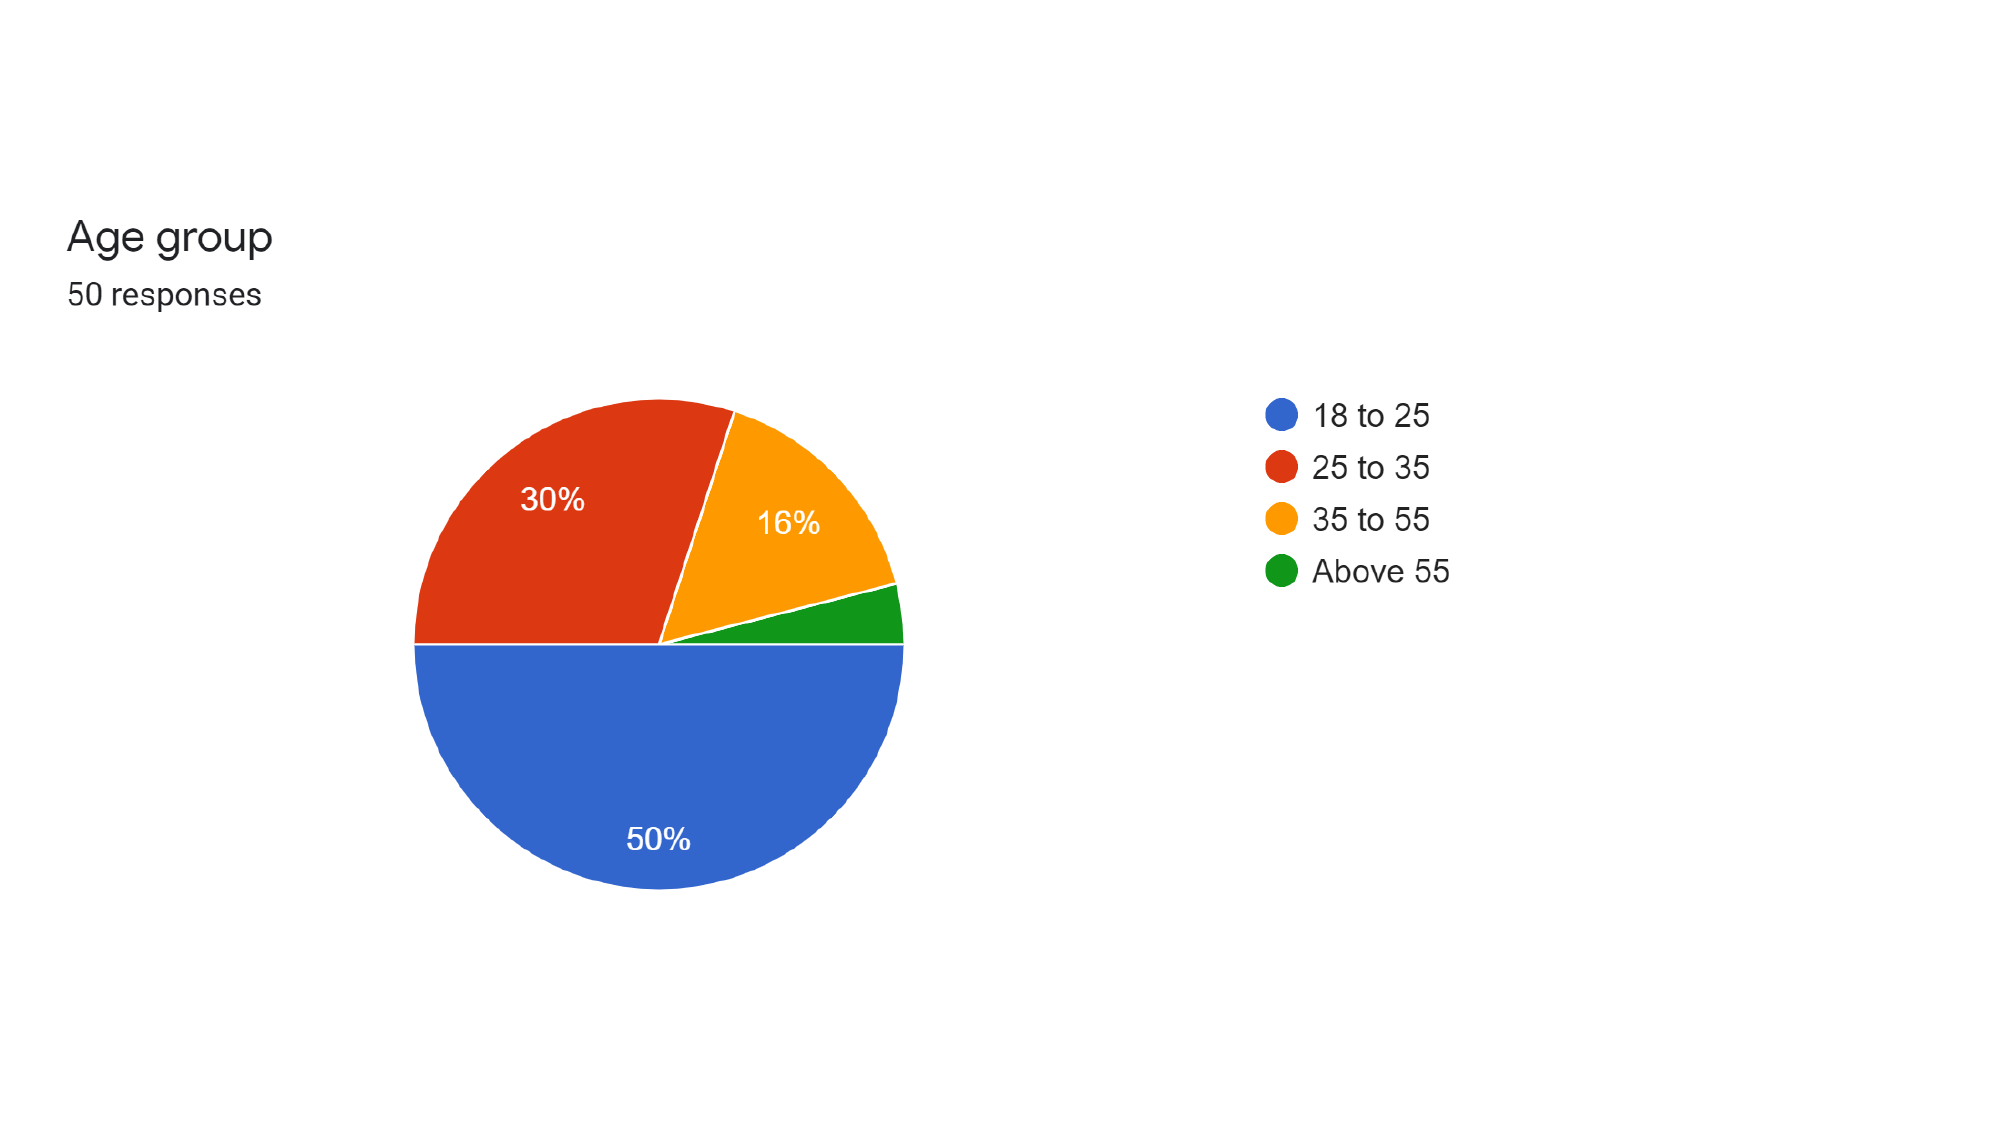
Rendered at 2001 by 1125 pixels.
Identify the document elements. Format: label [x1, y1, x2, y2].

picture [0, 141, 2000, 984]
